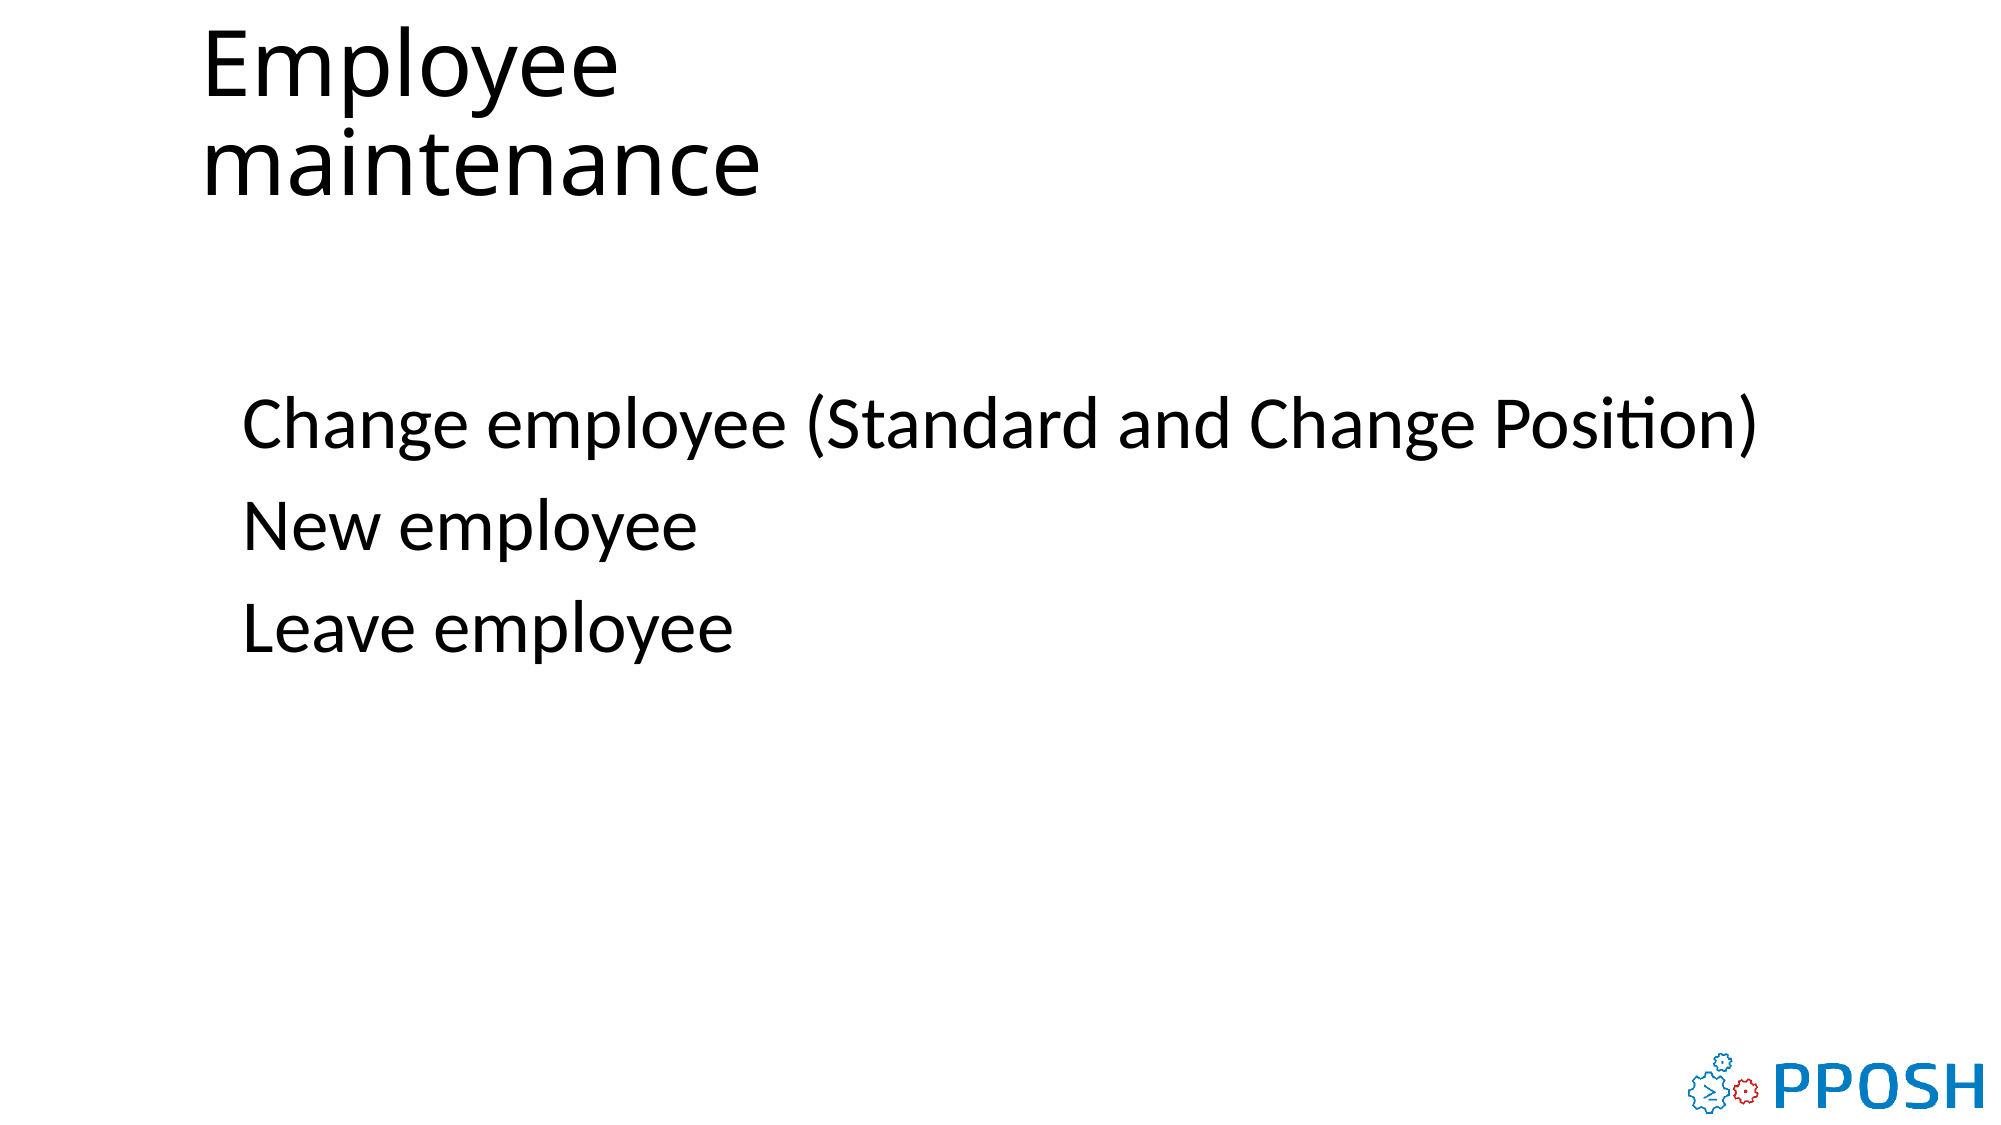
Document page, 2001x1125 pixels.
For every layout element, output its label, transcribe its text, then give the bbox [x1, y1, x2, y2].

picture [1685, 1049, 1990, 1121]
title Employee maintenance [185, 44, 1087, 188]
list Change employee (Standard and Change Position) New employee Leave employee [228, 376, 1786, 940]
